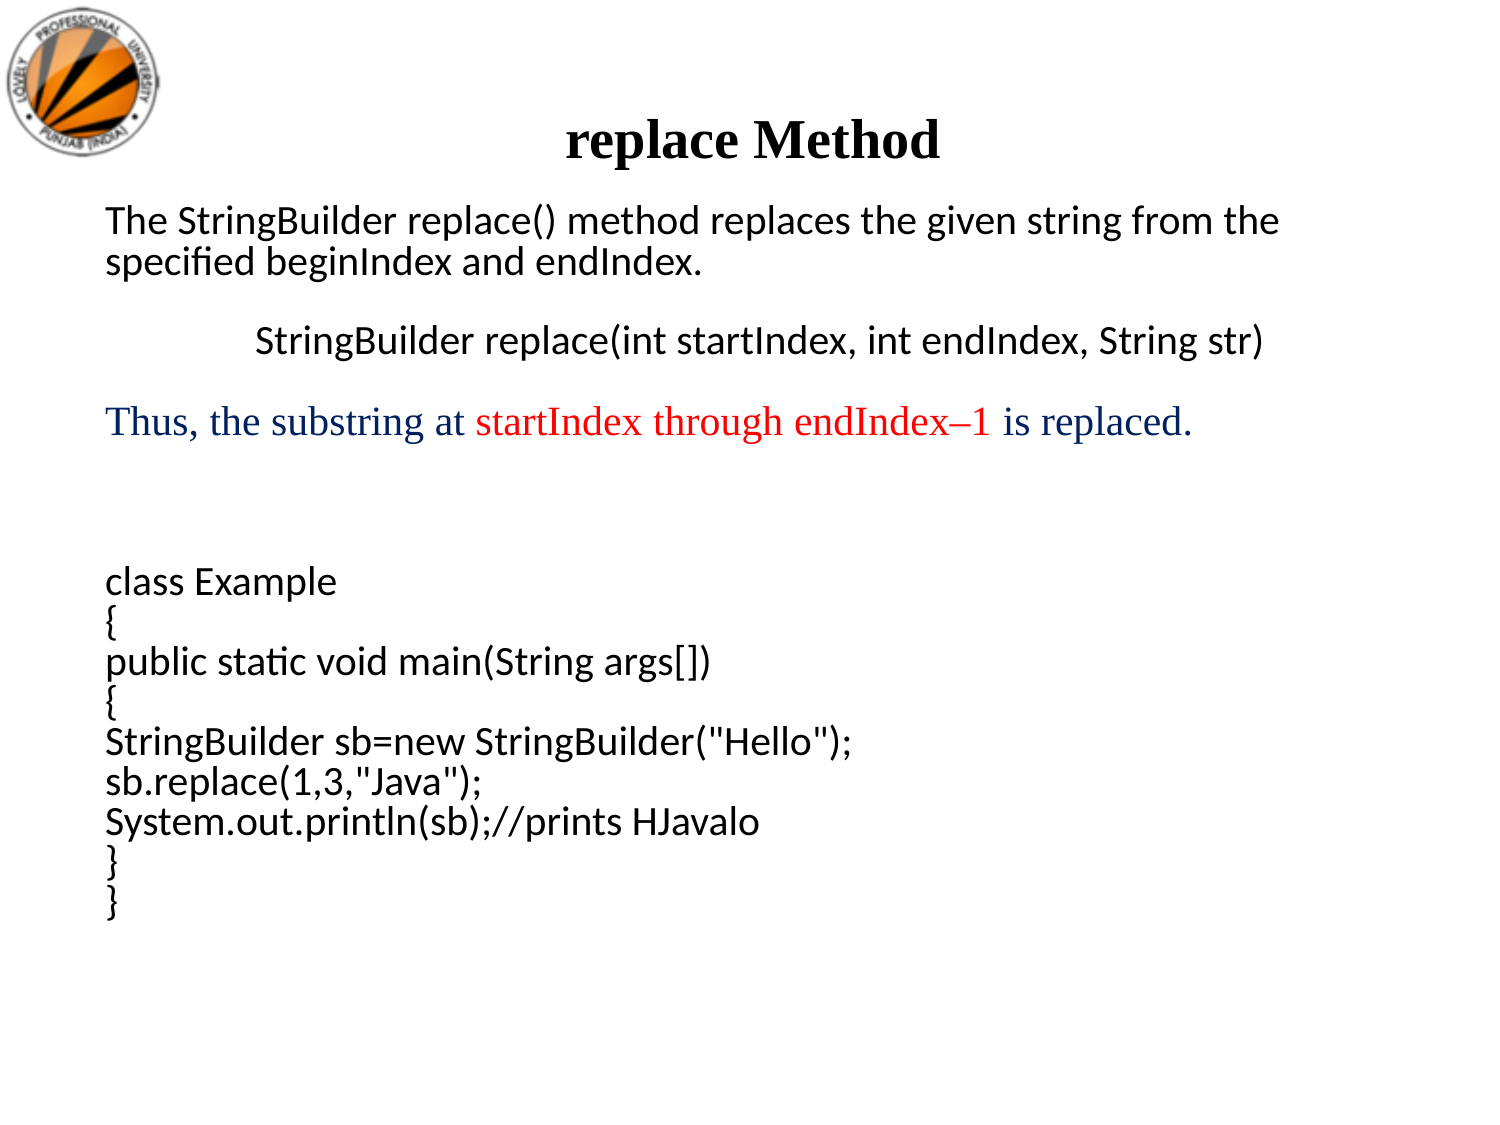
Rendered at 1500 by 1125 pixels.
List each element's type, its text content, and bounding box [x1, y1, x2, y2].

picture [0, 0, 163, 163]
text_box [163, 0, 1425, 173]
text_box replace Method The StringBuilder replace() method replaces the given string from the specified beginIndex and endIndex. StringBuilder replace(int startIndex, int endIndex, String str) Thus, the substring at startIndex through endIndex–1 is replaced. class Example { public static void main(String args[]) { StringBuilder sb=new StringBuilder("Hello"); sb.replace(1,3,"Java"); System.out.println(sb);//prints HJavalo } } [74, 99, 1418, 1050]
